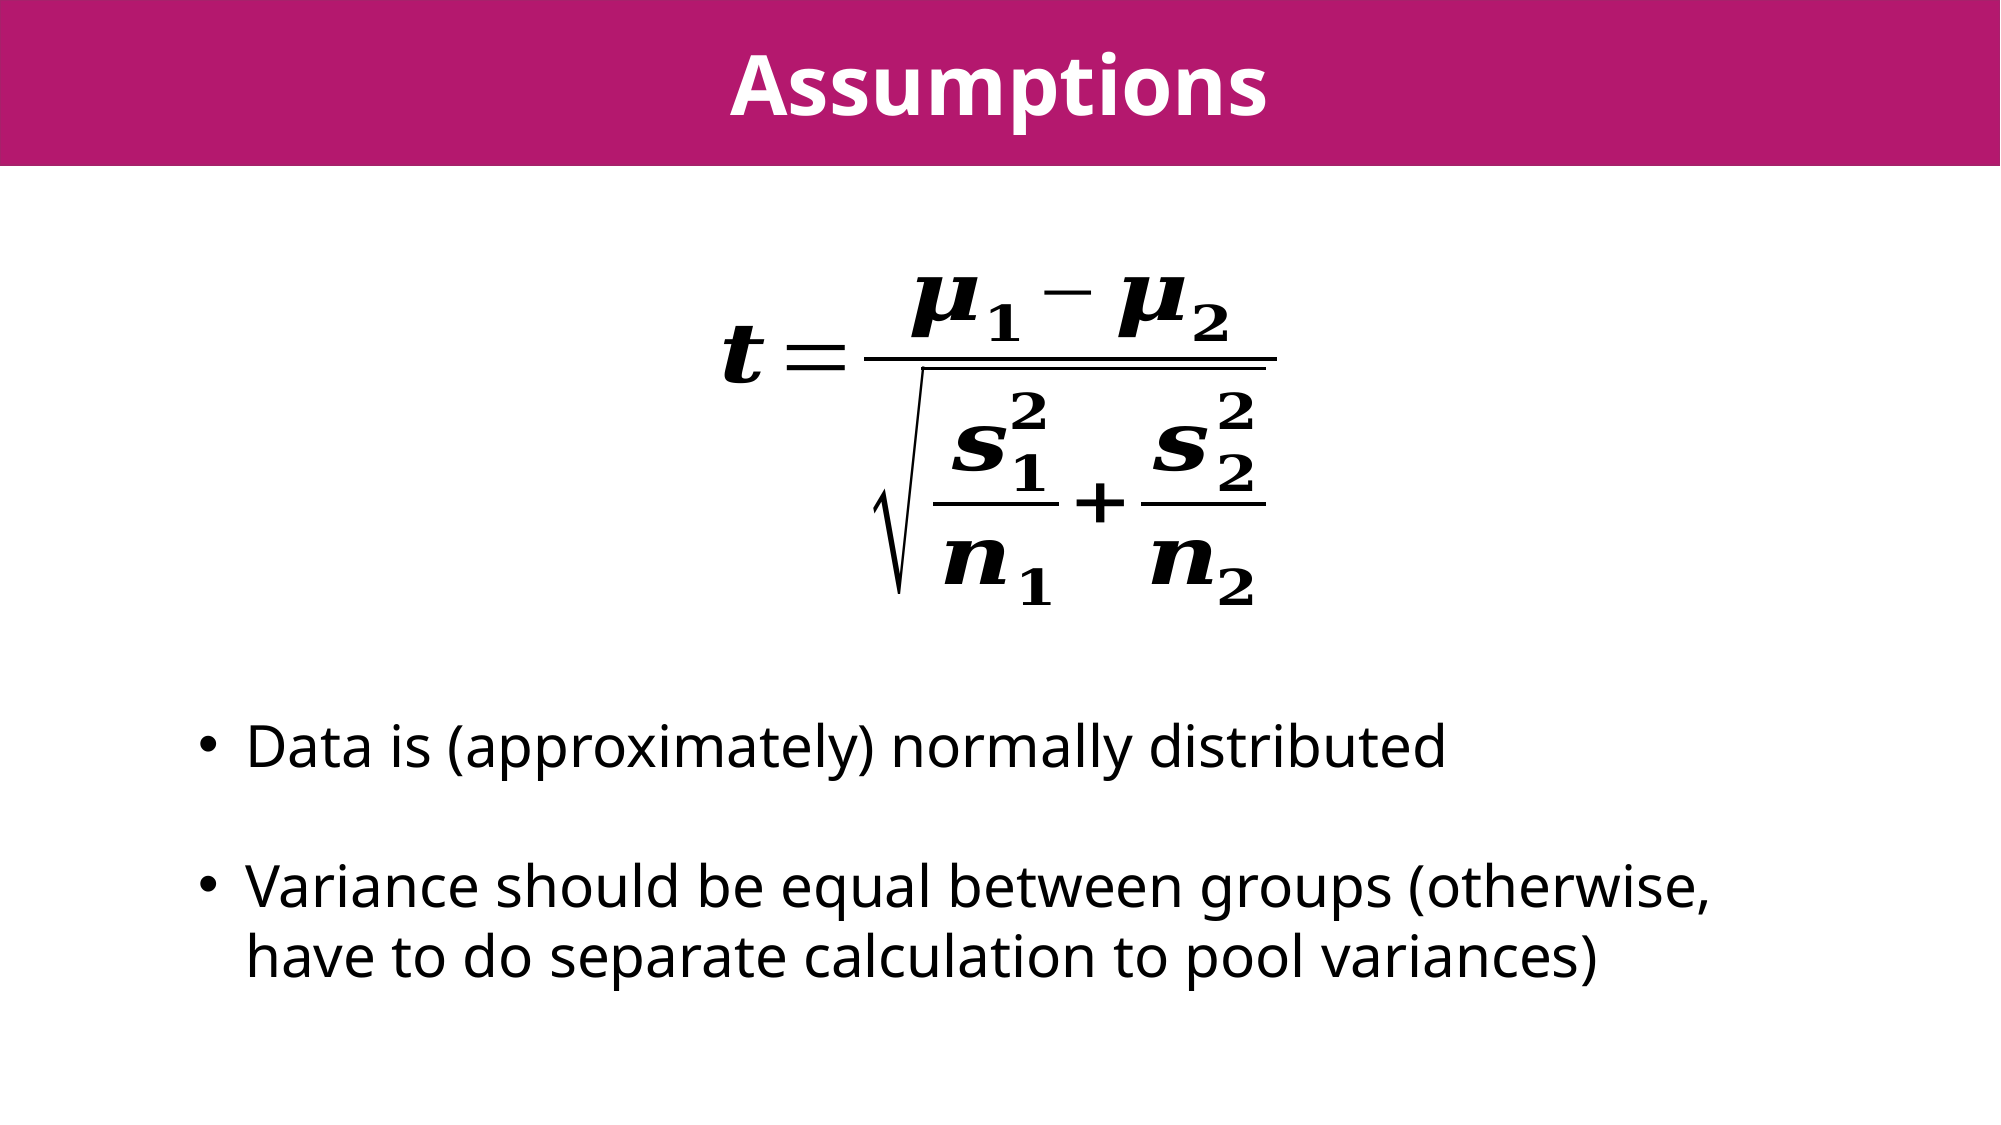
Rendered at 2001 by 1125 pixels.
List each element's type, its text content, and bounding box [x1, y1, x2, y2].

text_box Assumptions [0, 0, 2000, 166]
text_box Data is (approximately) normally distributed Variance should be equal between groups (otherwise, have to do separate calculation to pool variances) [183, 701, 1817, 996]
